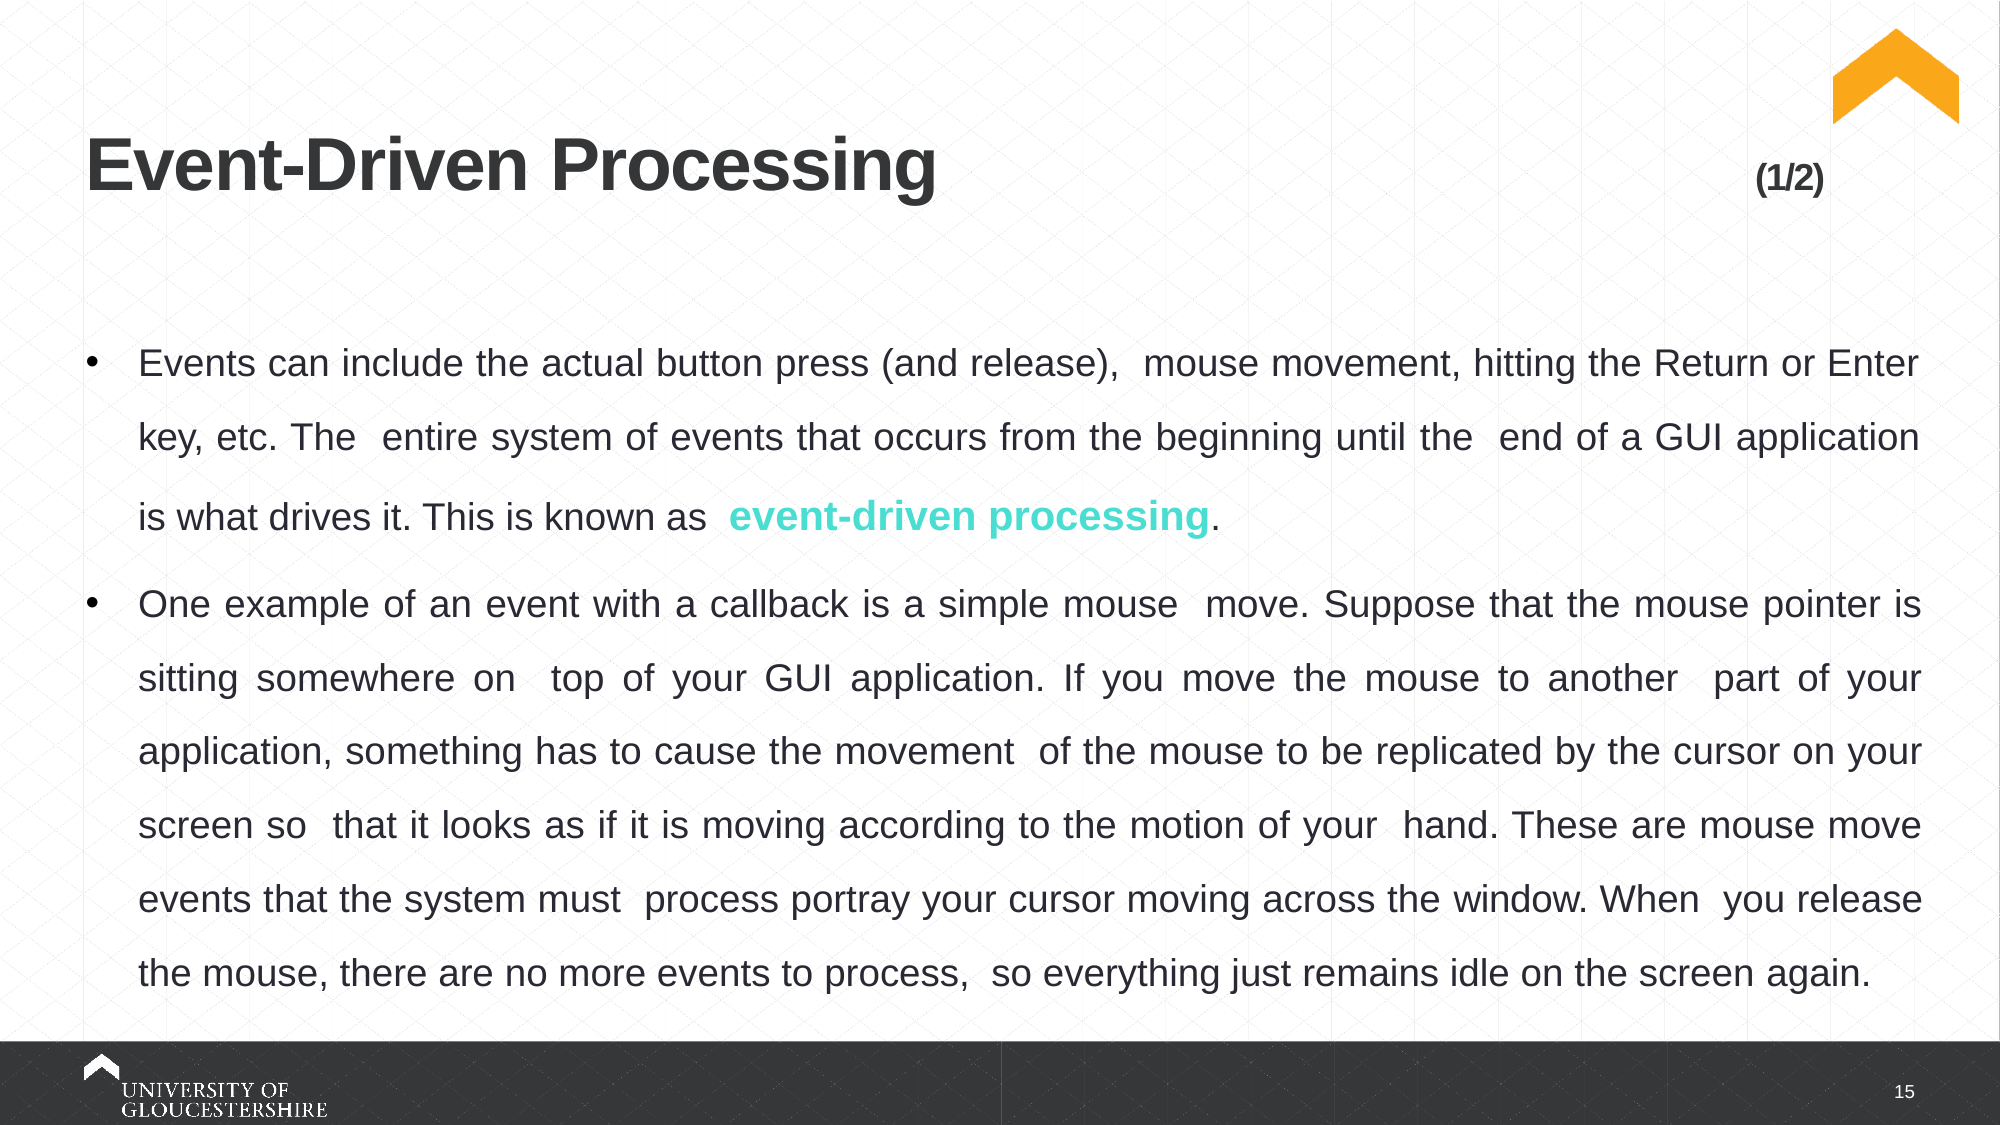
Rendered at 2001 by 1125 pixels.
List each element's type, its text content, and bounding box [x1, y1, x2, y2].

list Events can include the actual button press (and release), mouse movement, hitting the Return or Enter key, etc. The entire system of events that occurs from the beginning until the end of a GUI application is what drives it. This is known as event-driven processing. One example of an event with a callback is a simple mouse move. Suppose that the mouse pointer is sitting somewhere on top of your GUI application. If you move the mouse to another part of your application, something has to cause the movement of the mouse to be replicated by the cursor on your screen so that it looks as if it is moving according to the motion of your hand. These are mouse move events that the system must process portray your cursor moving across the window. When you release the mouse, there are no more events to process, so everything just remains idle on the screen again. [85, 257, 1924, 1065]
text_box Event-Driven Processing (1/2) [85, 138, 1953, 257]
picture [0, 1, 2001, 1125]
